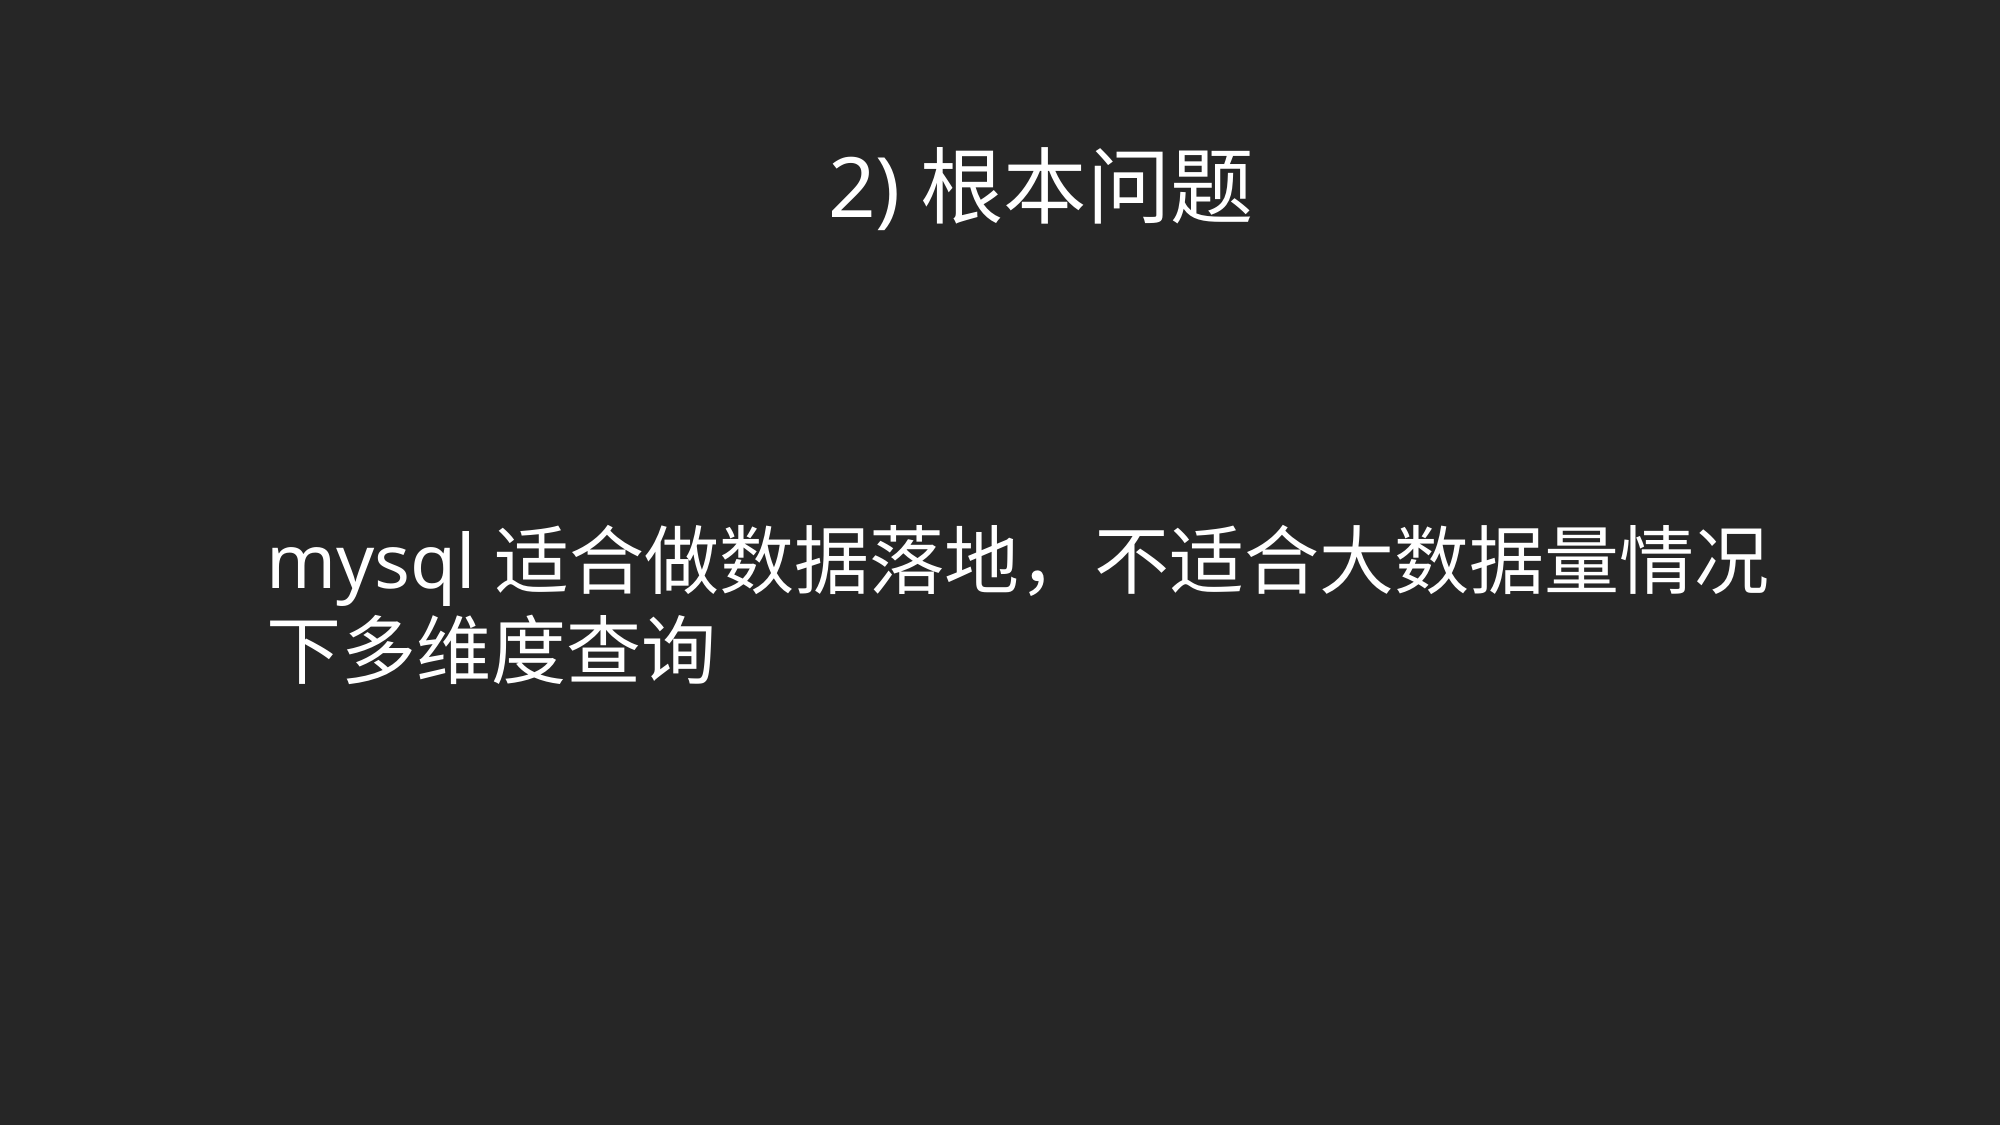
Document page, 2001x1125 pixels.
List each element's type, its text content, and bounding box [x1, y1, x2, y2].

text_box 2)根本问题 mysql适合做数据落地，不适合大数据量情况下多维度查询 [251, 126, 1831, 1072]
